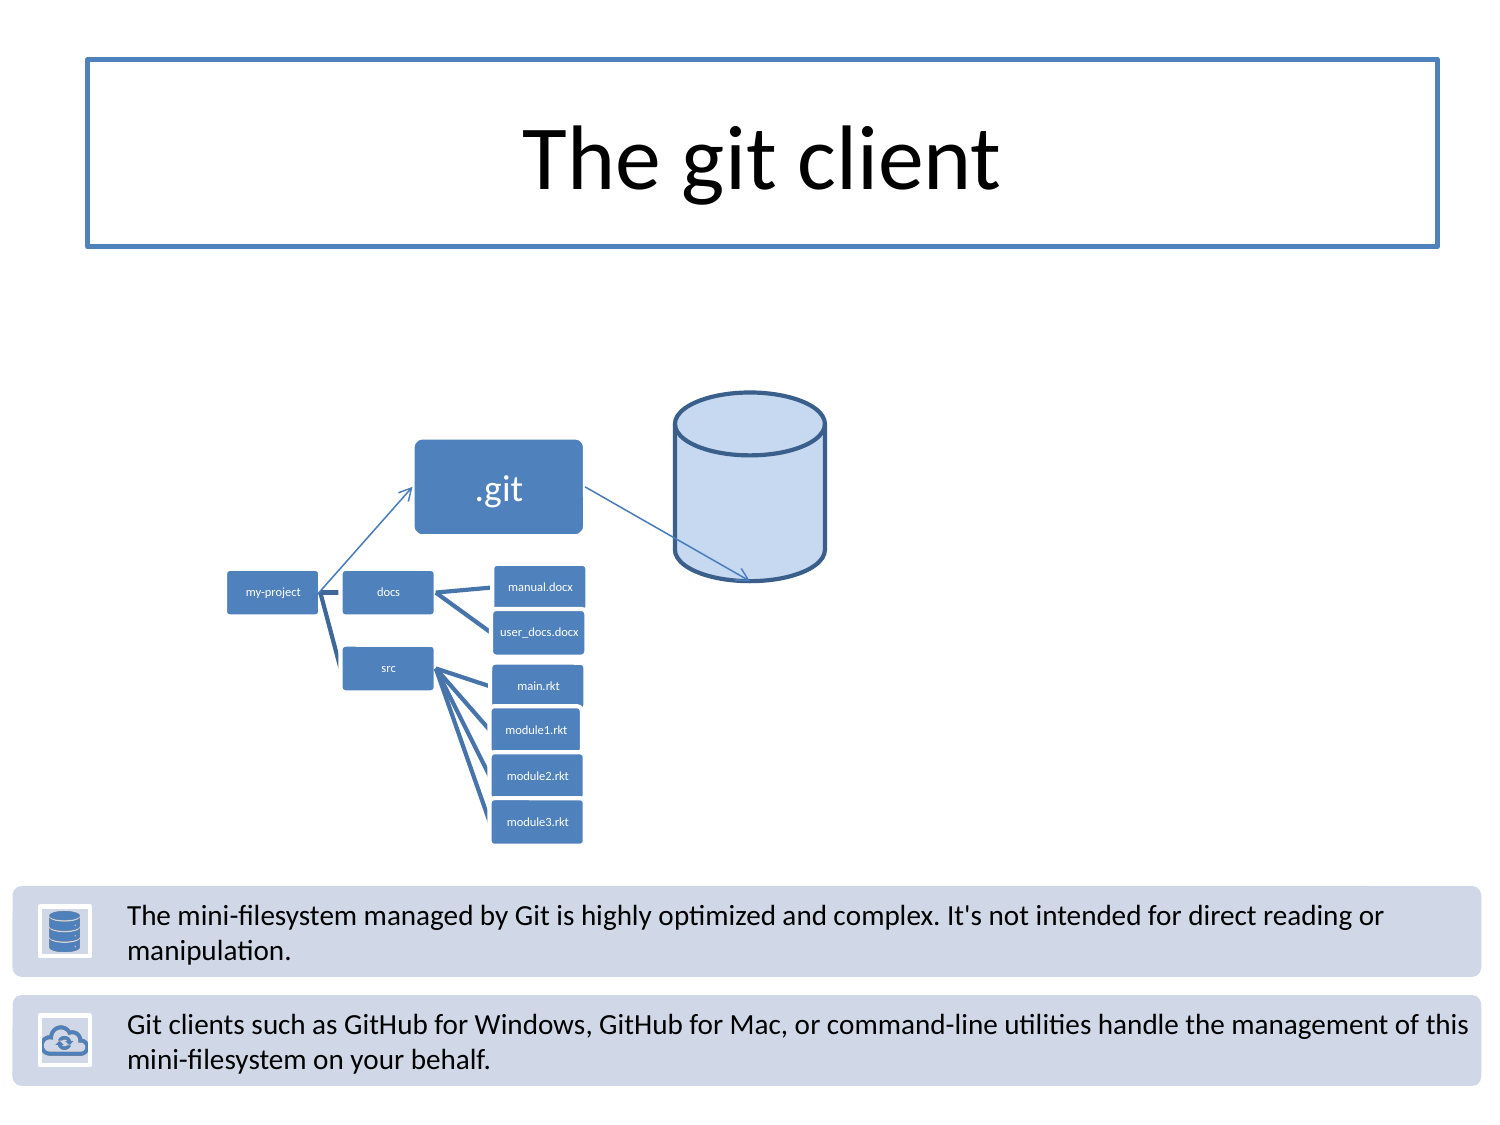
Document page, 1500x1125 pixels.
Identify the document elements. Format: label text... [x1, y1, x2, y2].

title The git client [85, 57, 1440, 249]
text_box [224, 374, 826, 863]
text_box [12, 864, 1482, 1108]
